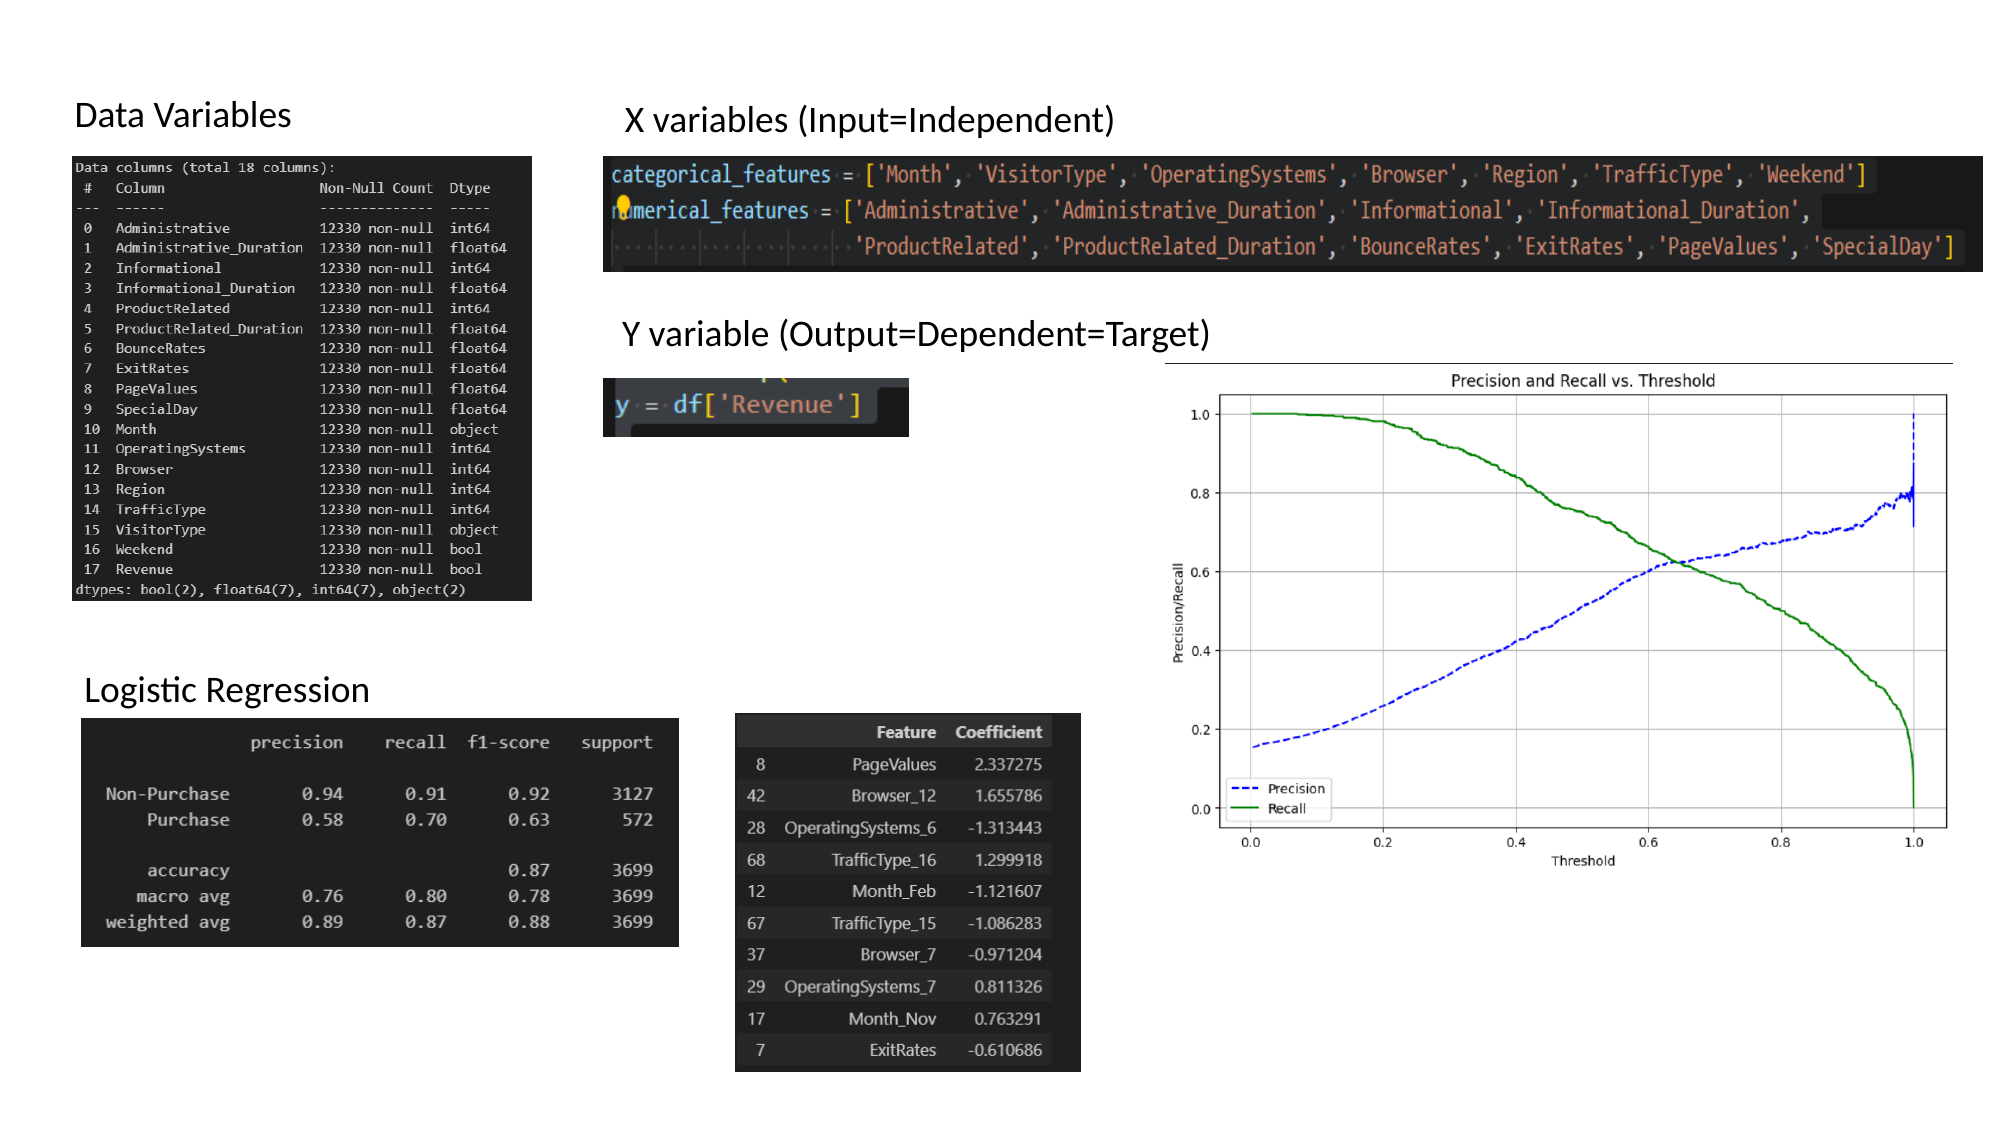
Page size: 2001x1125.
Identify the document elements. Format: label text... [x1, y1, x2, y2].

picture [603, 378, 909, 437]
text_box Data Variables [59, 82, 307, 188]
picture [1165, 363, 1953, 875]
text_box Y variable (Output=Dependent=Target) [607, 301, 1227, 362]
picture [81, 718, 679, 947]
picture [72, 156, 532, 601]
picture [735, 713, 1081, 1072]
text_box Logistic Regression [69, 658, 386, 718]
picture [603, 156, 1983, 272]
text_box X variables (Input=Independent) [610, 87, 1131, 148]
